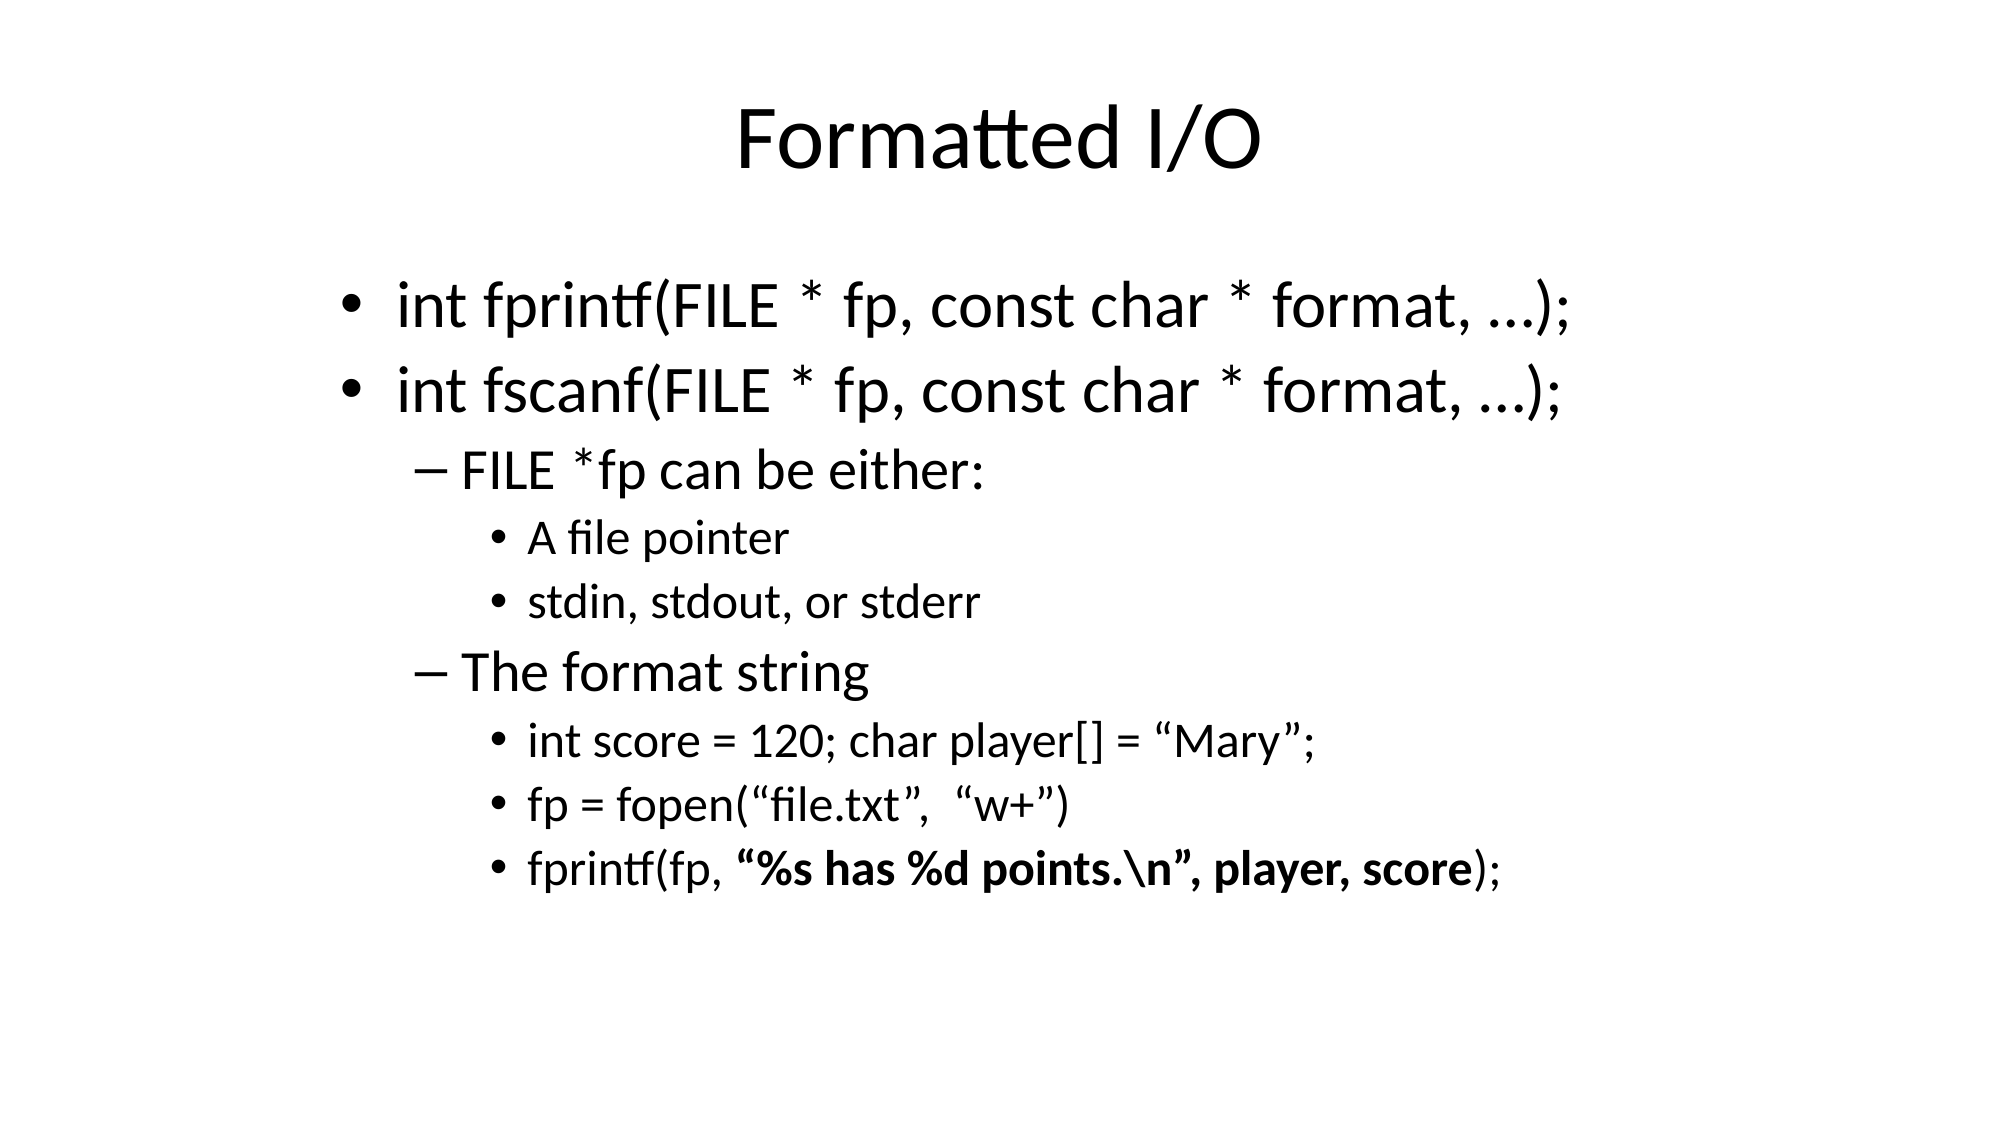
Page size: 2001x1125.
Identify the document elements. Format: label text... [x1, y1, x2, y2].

list int fprintf(FILE * fp, const char * format, …); int fscanf(FILE * fp, const char * format, …); FILE *fp can be either: A file pointer stdin, stdout, or stderr The format string int score = 120; char player[] = “Mary”; fp = fopen(“file.txt”, “w+”) fprintf(fp, “%s has %d points.\n”, player, score); [324, 262, 1675, 1005]
title Formatted I/O [324, 45, 1675, 233]
